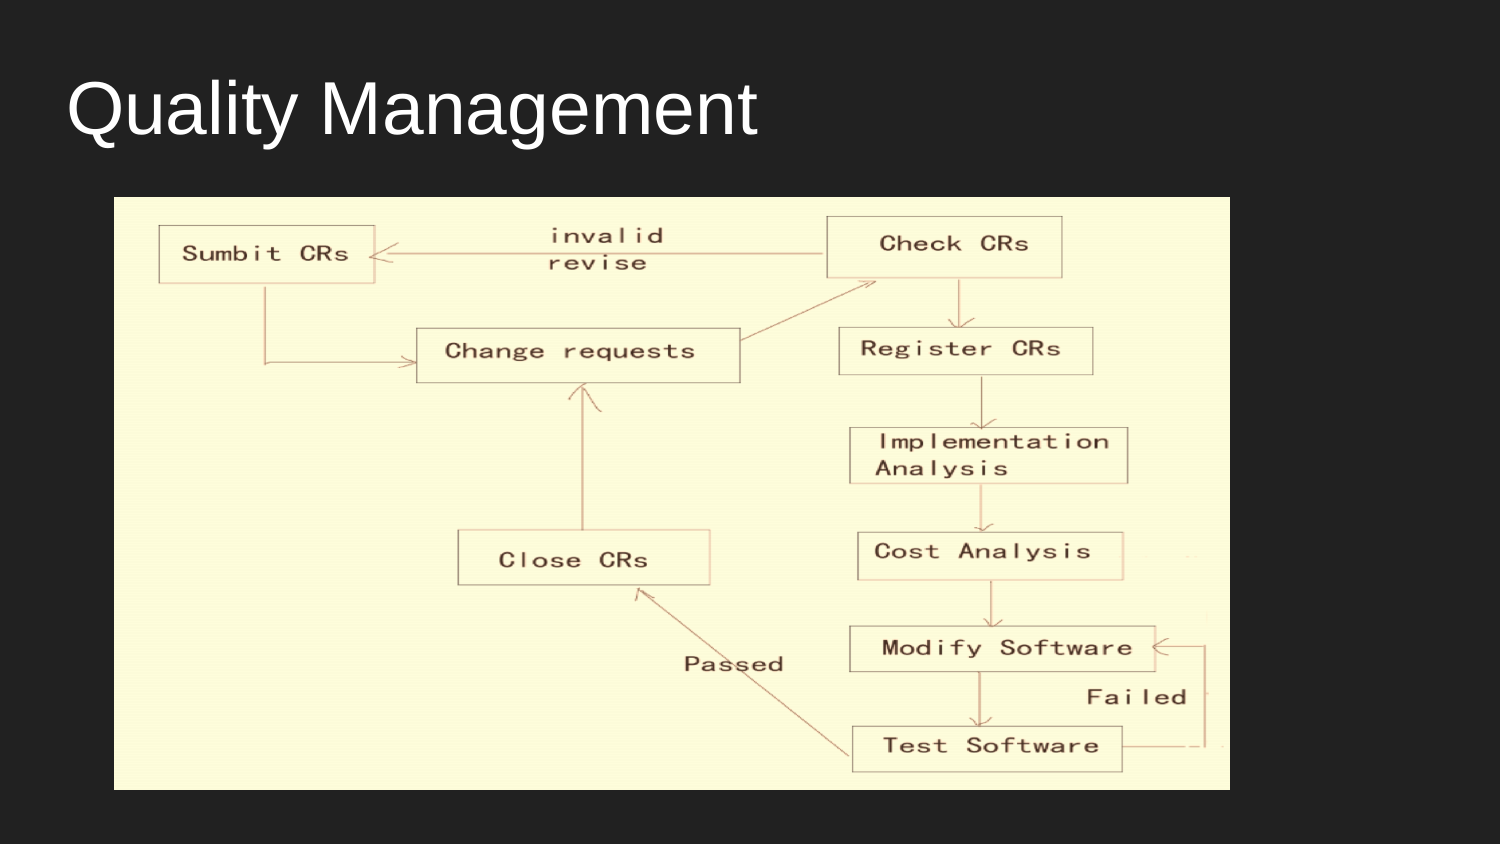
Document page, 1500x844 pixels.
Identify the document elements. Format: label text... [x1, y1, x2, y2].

title Quality Management [51, 44, 1449, 139]
picture [114, 196, 1230, 790]
